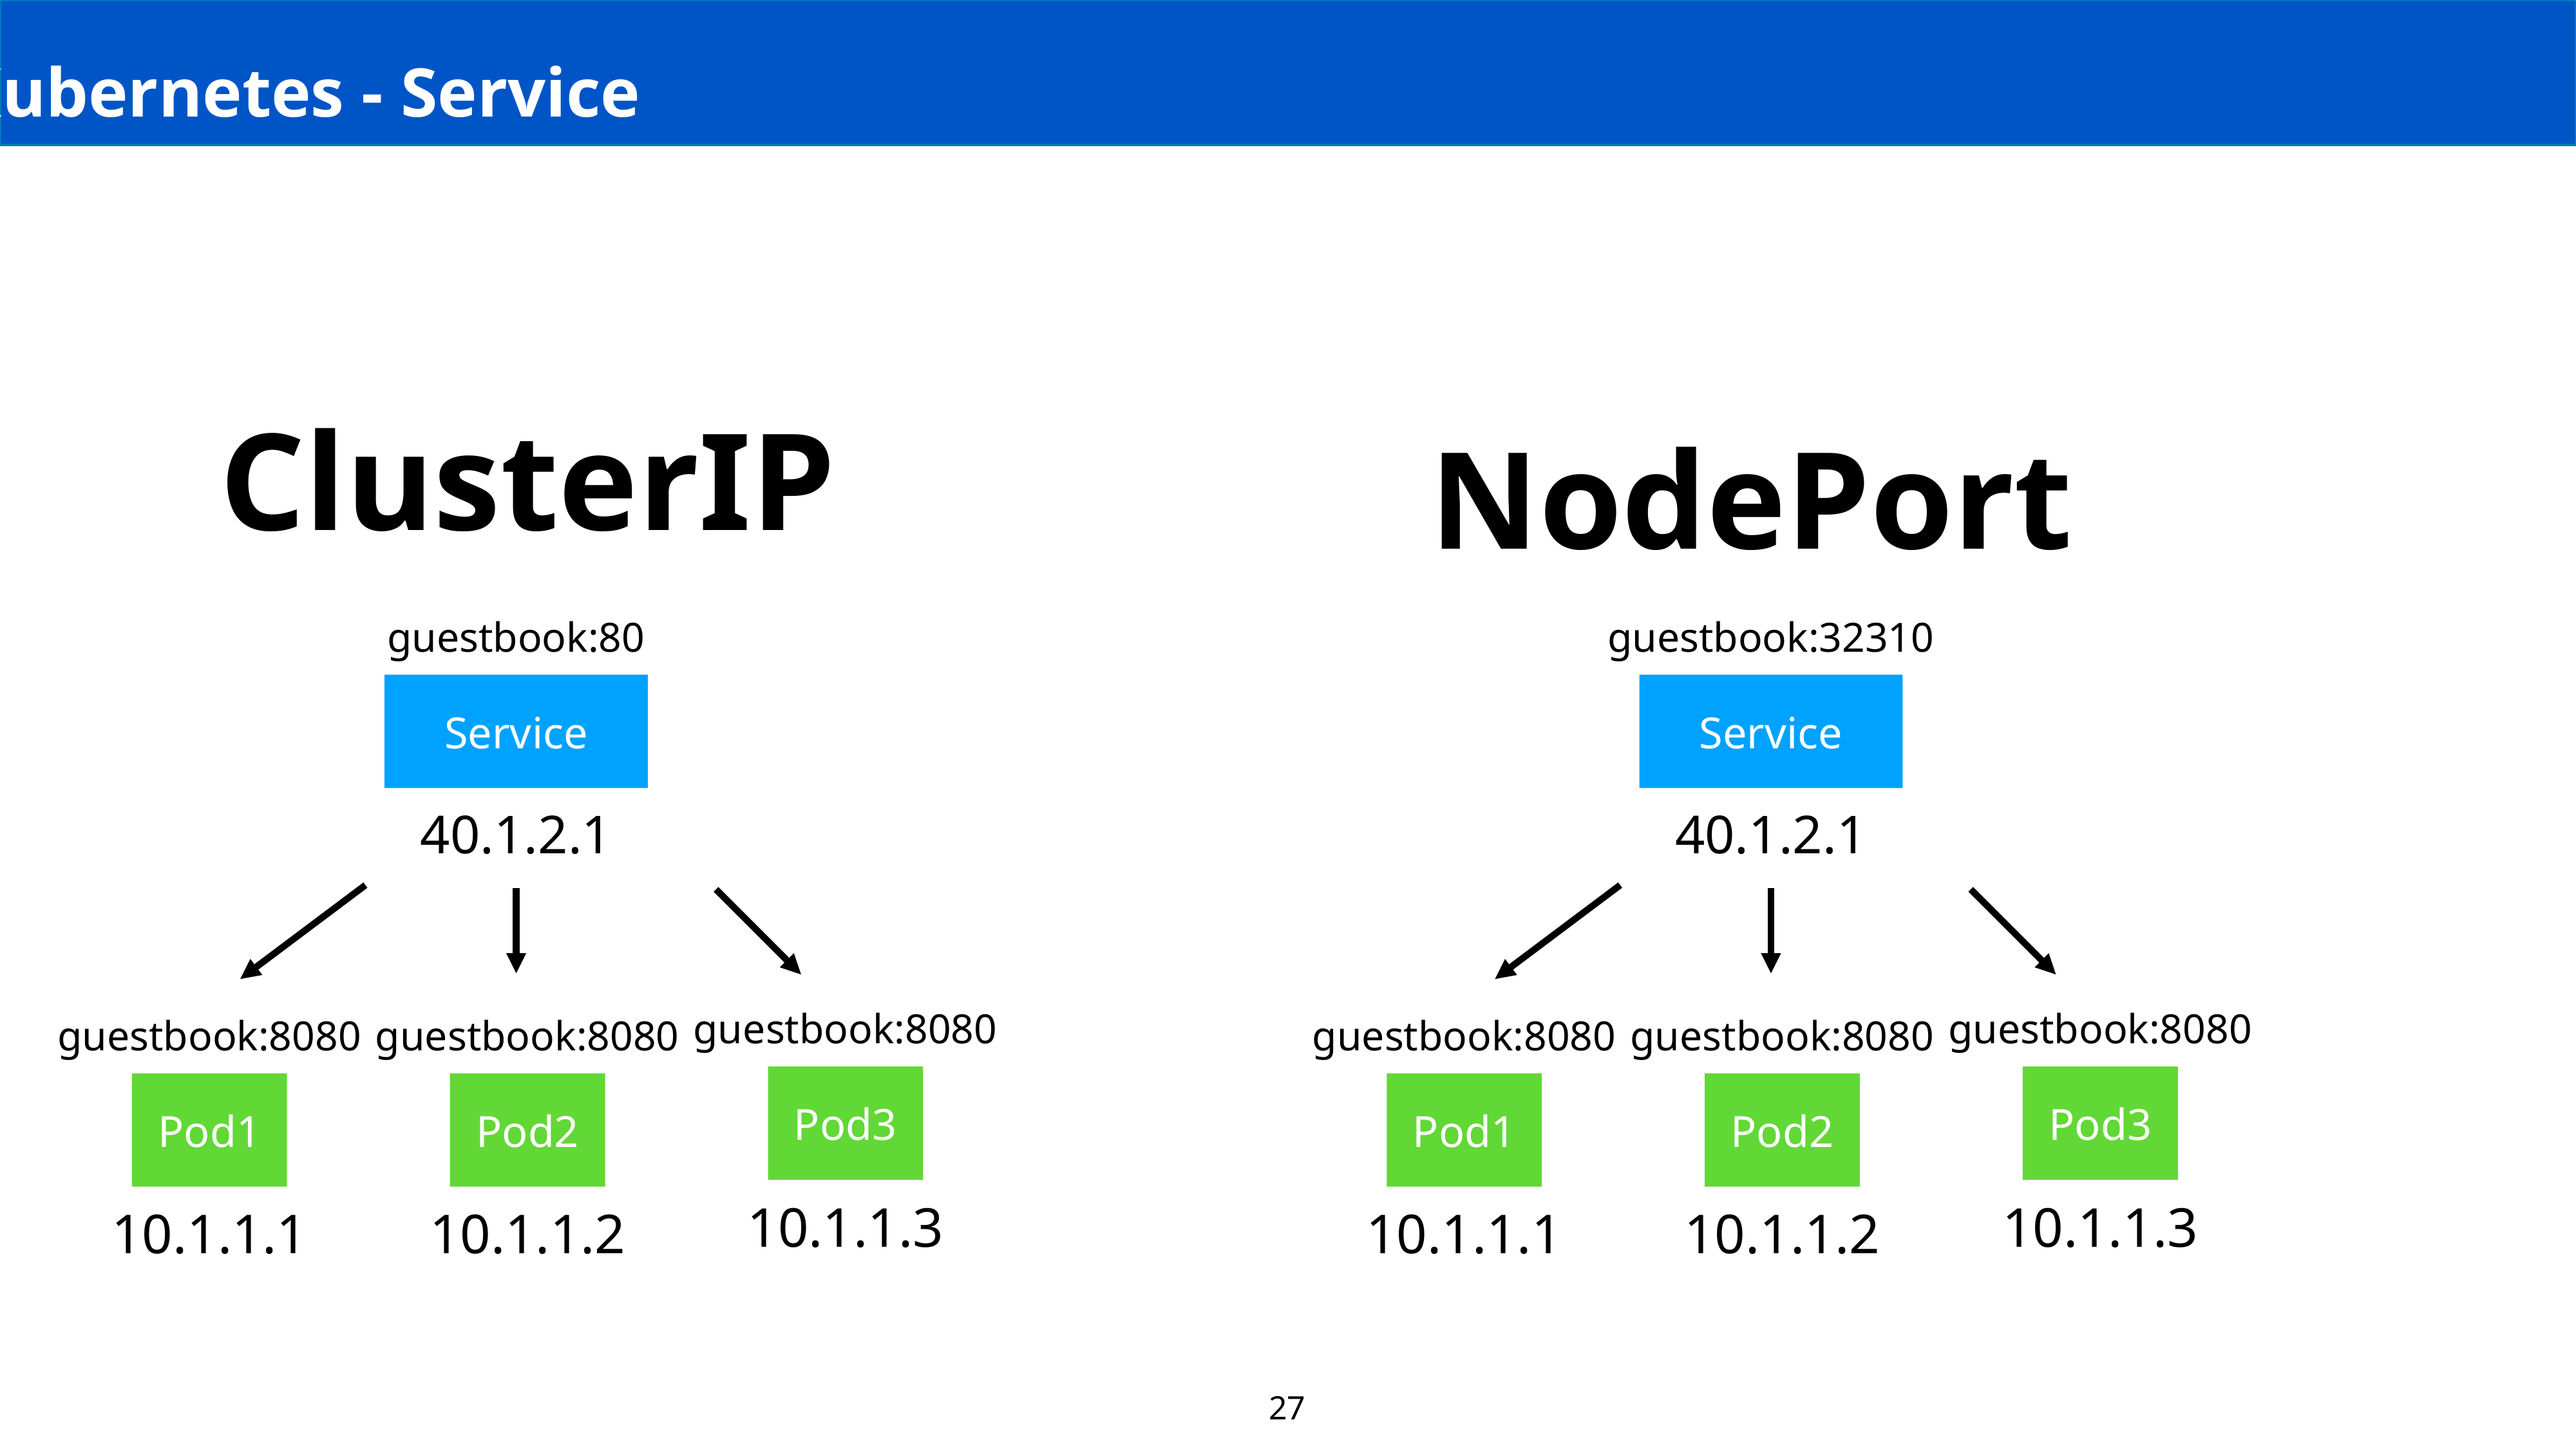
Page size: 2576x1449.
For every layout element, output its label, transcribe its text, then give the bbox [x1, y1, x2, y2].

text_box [0, 607, 1142, 1267]
text_box Kubernetes - Service [0, 44, 646, 136]
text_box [1142, 607, 2423, 1267]
text_box NodePort [1425, 409, 2078, 581]
text_box ClusterIP [214, 391, 841, 563]
slide_number 27 [1263, 1381, 1312, 1431]
